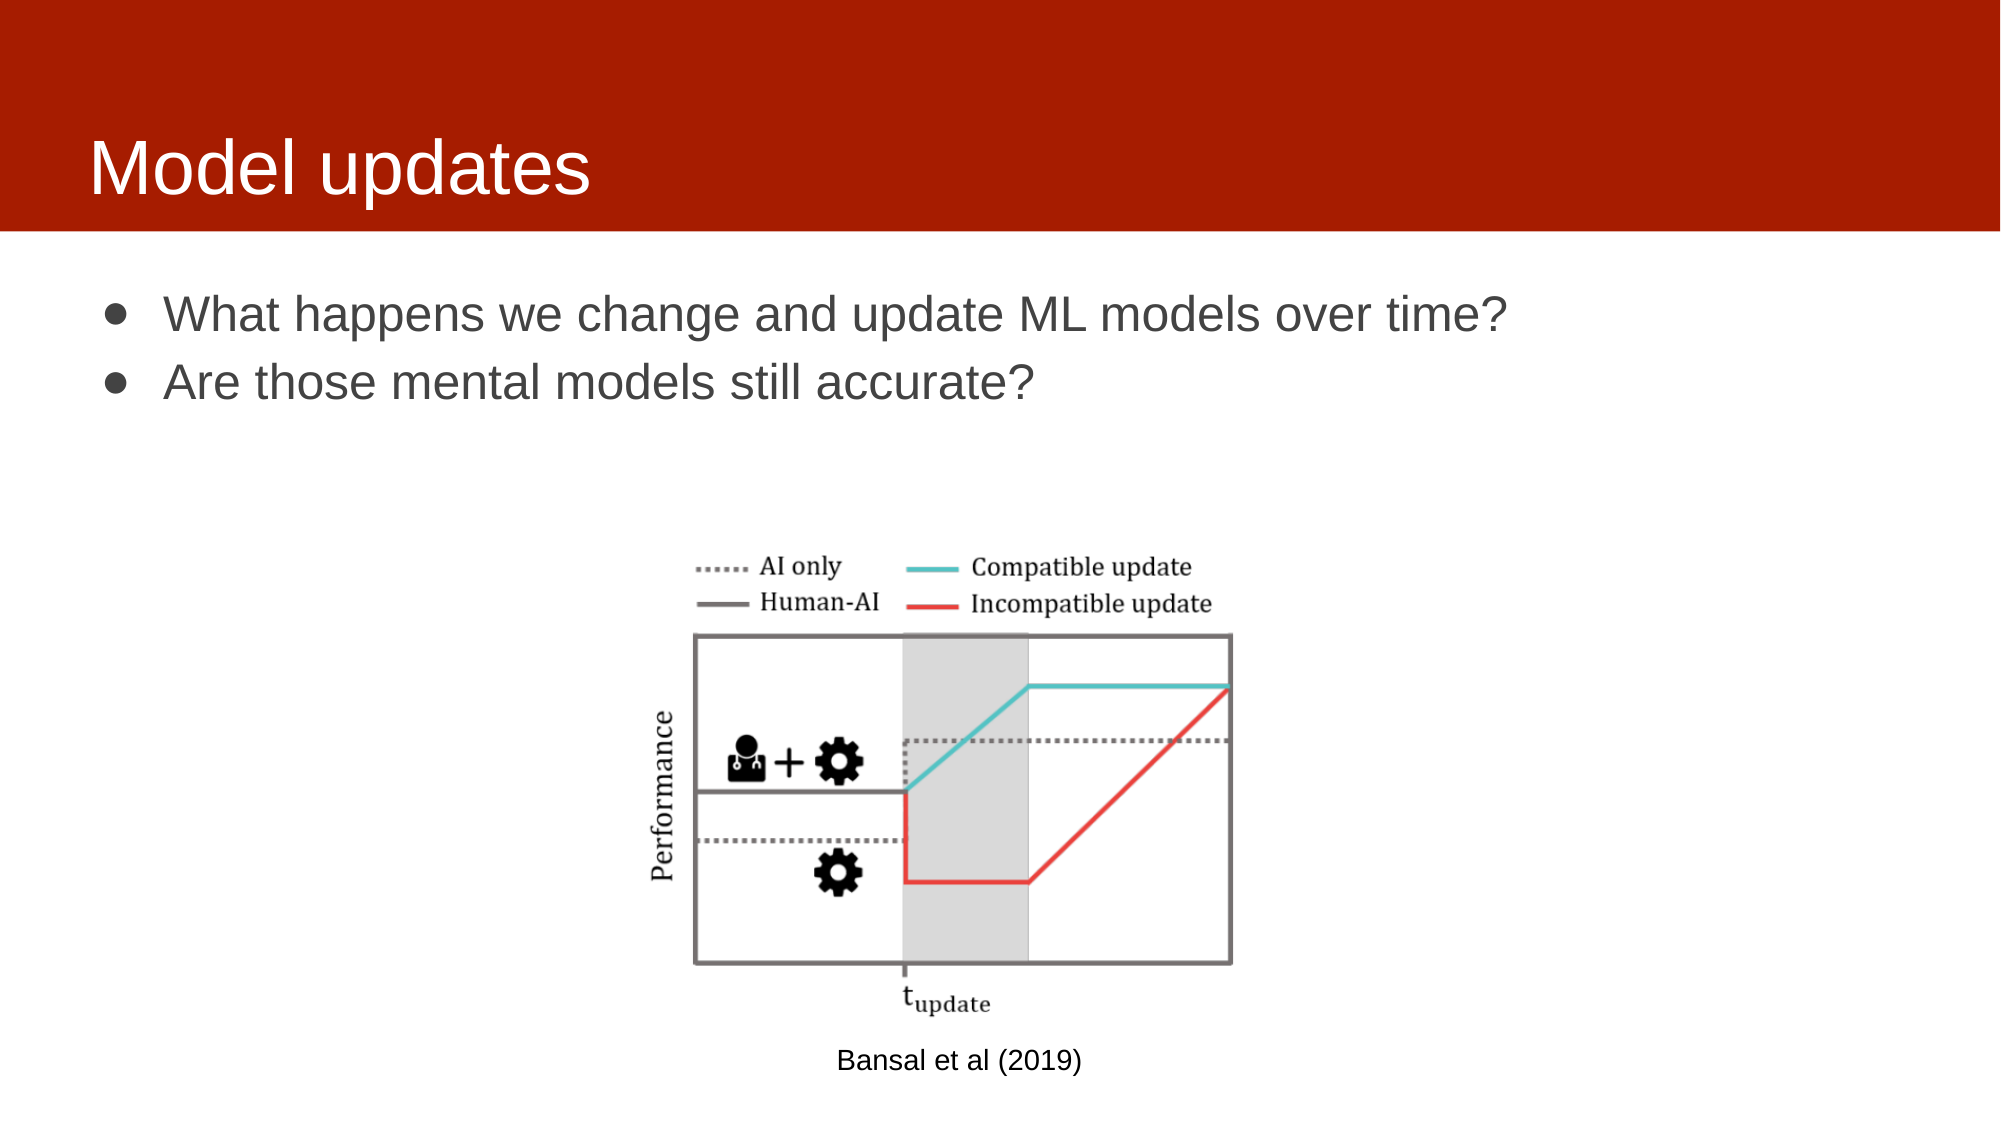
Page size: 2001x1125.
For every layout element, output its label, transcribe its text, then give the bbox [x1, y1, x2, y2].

picture [612, 525, 1271, 1030]
title Model updates [68, 97, 1932, 223]
list What happens we change and update ML models over time? Are those mental models still accurate? [68, 252, 1932, 1000]
text_box Bansal et al (2019) [821, 1038, 1258, 1084]
